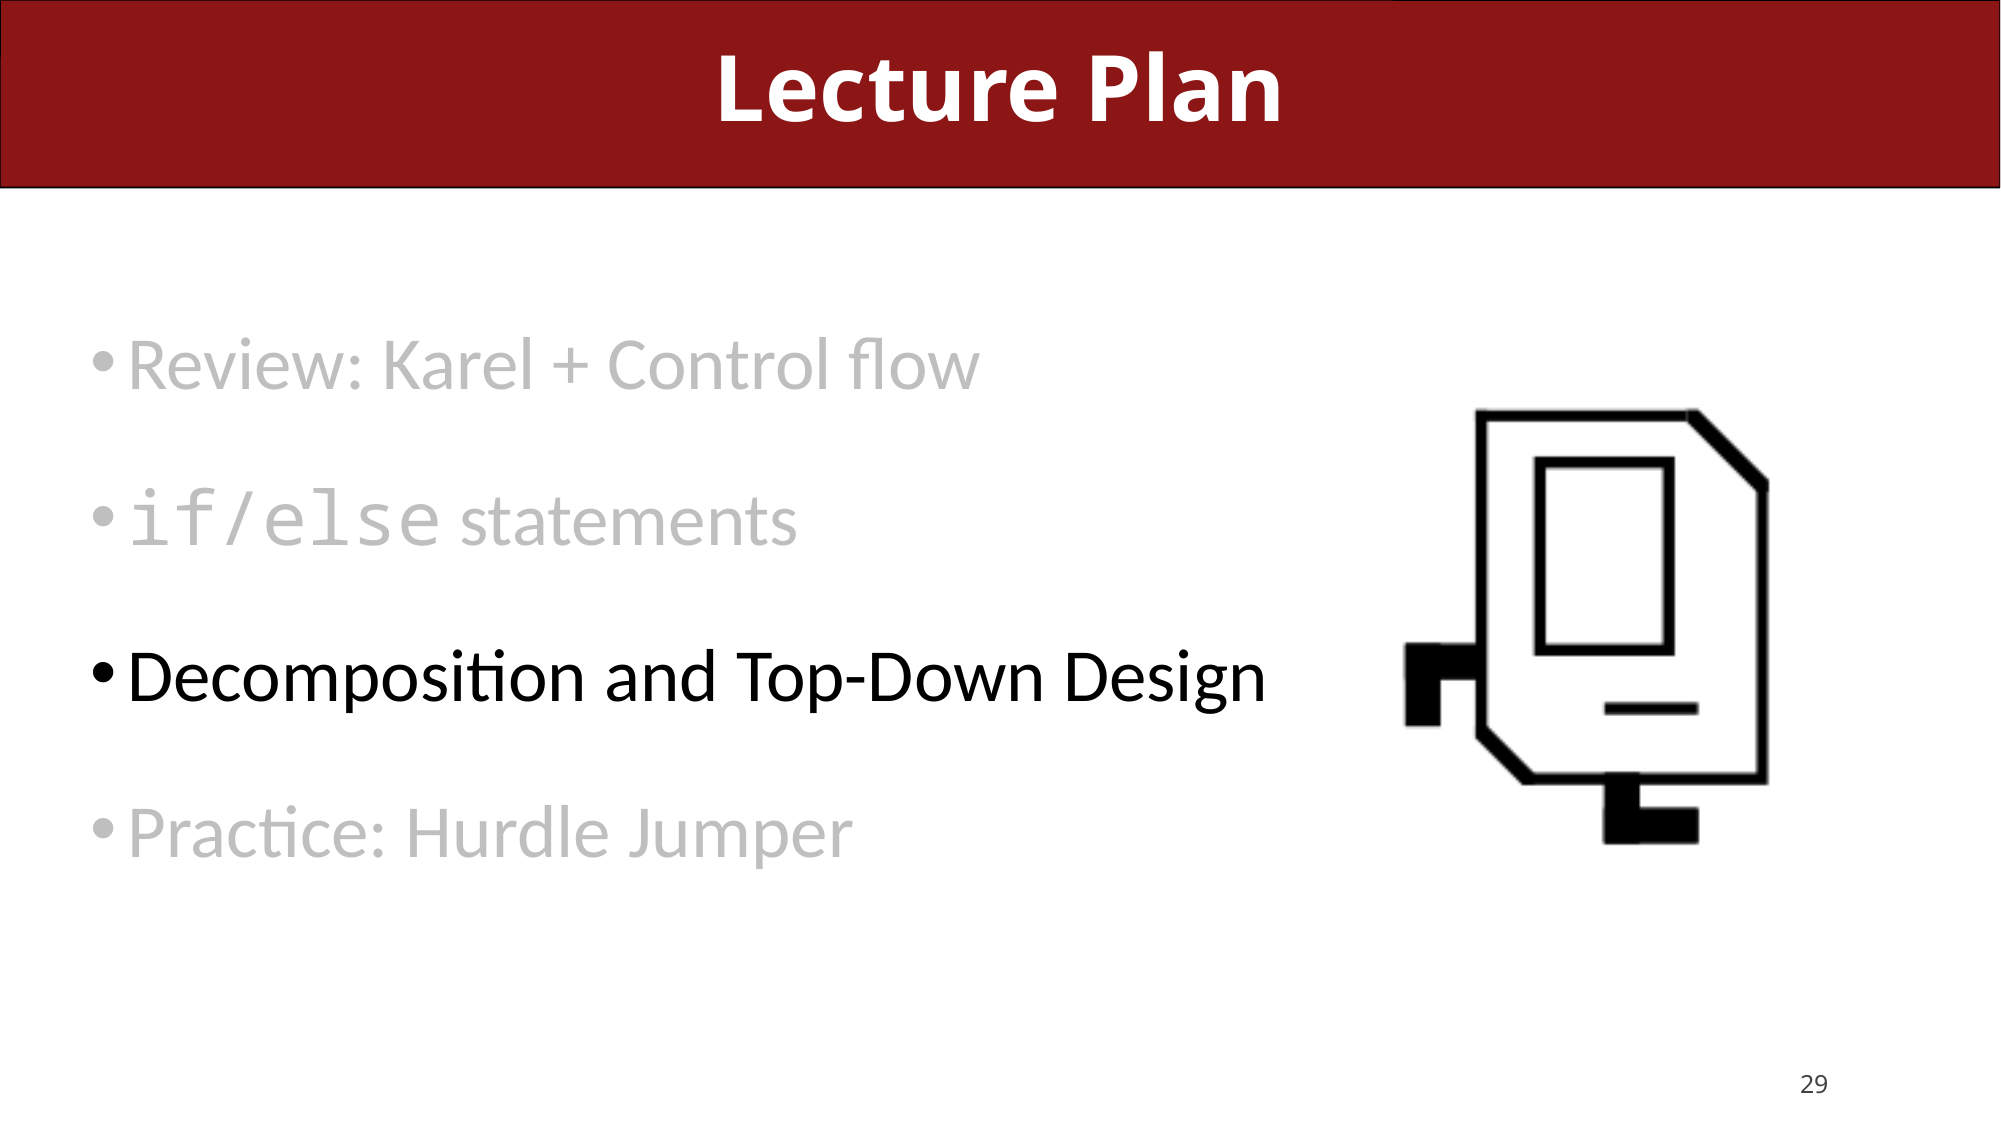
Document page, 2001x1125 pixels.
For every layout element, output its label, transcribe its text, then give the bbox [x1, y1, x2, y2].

picture [1349, 374, 1856, 884]
list Review: Karel + Control flow if/else statements Decomposition and Top-Down Design Practice: Hurdle Jumper [75, 262, 1963, 1063]
title Lecture Plan [75, 0, 1925, 186]
